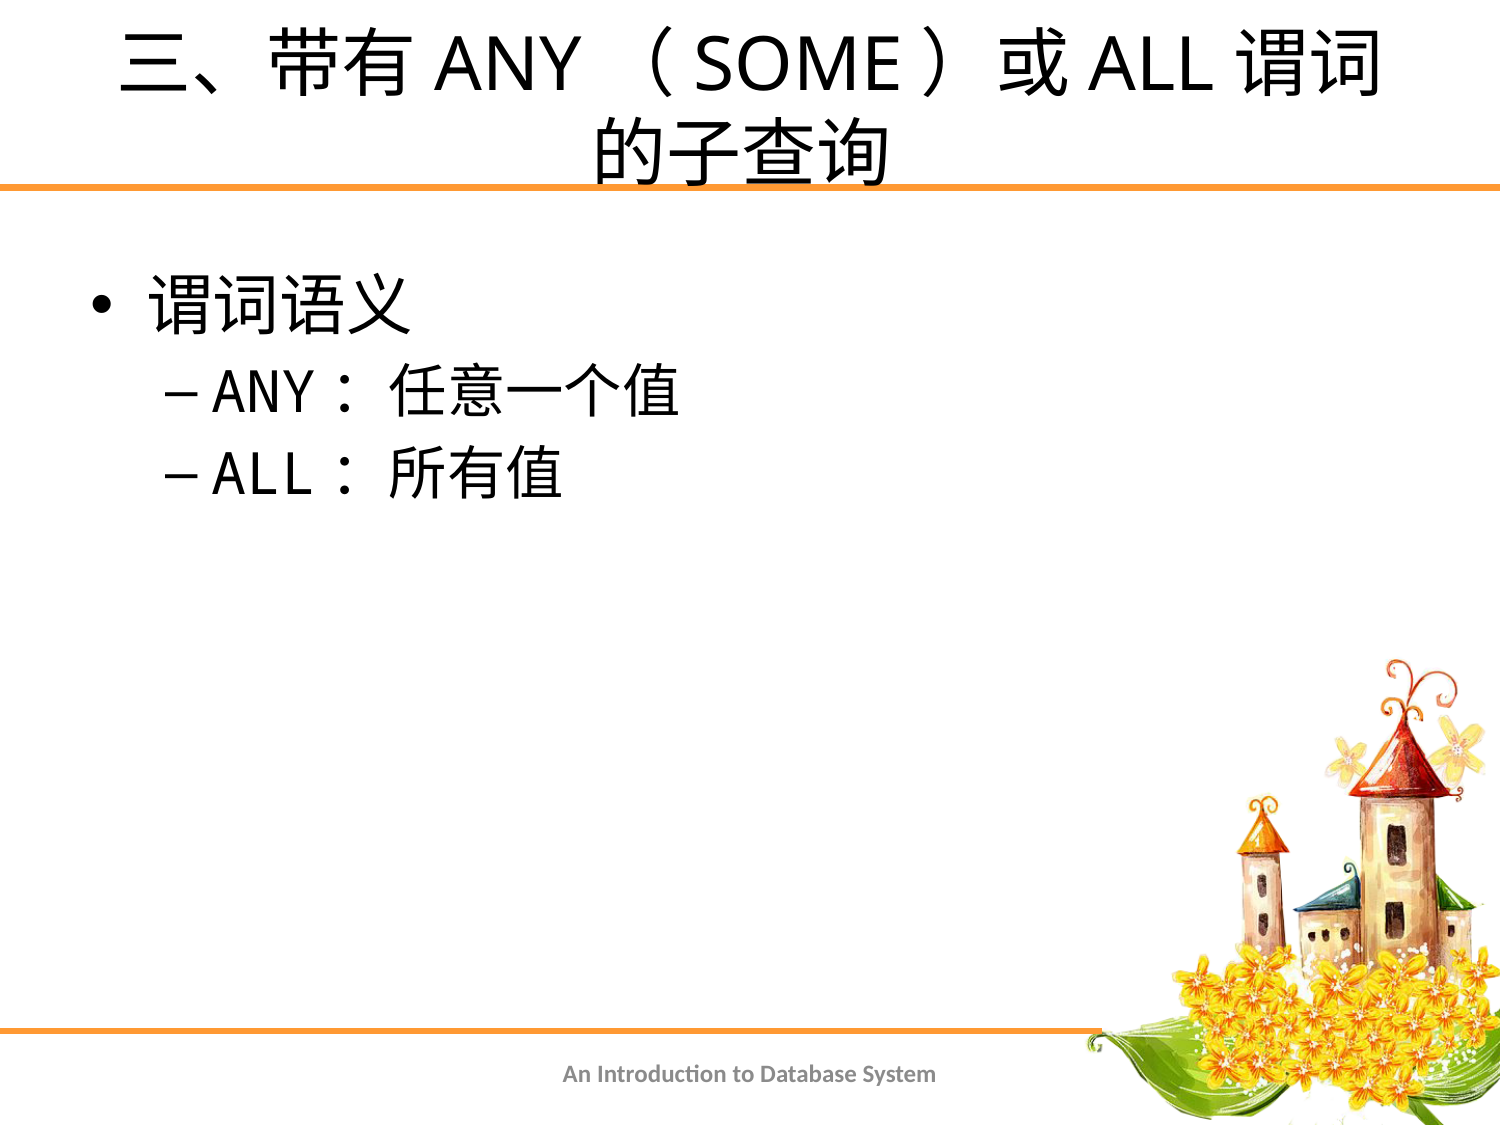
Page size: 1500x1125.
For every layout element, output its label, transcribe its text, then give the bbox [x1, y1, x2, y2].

title 三、带有ANY（SOME）或ALL谓词的子查询 [75, 11, 1425, 200]
picture [437, 328, 1500, 1125]
list 谓词语义 ANY：任意一个值 ALL：所有值 [75, 255, 1425, 1005]
footer An Introduction to Database System [512, 1042, 988, 1103]
